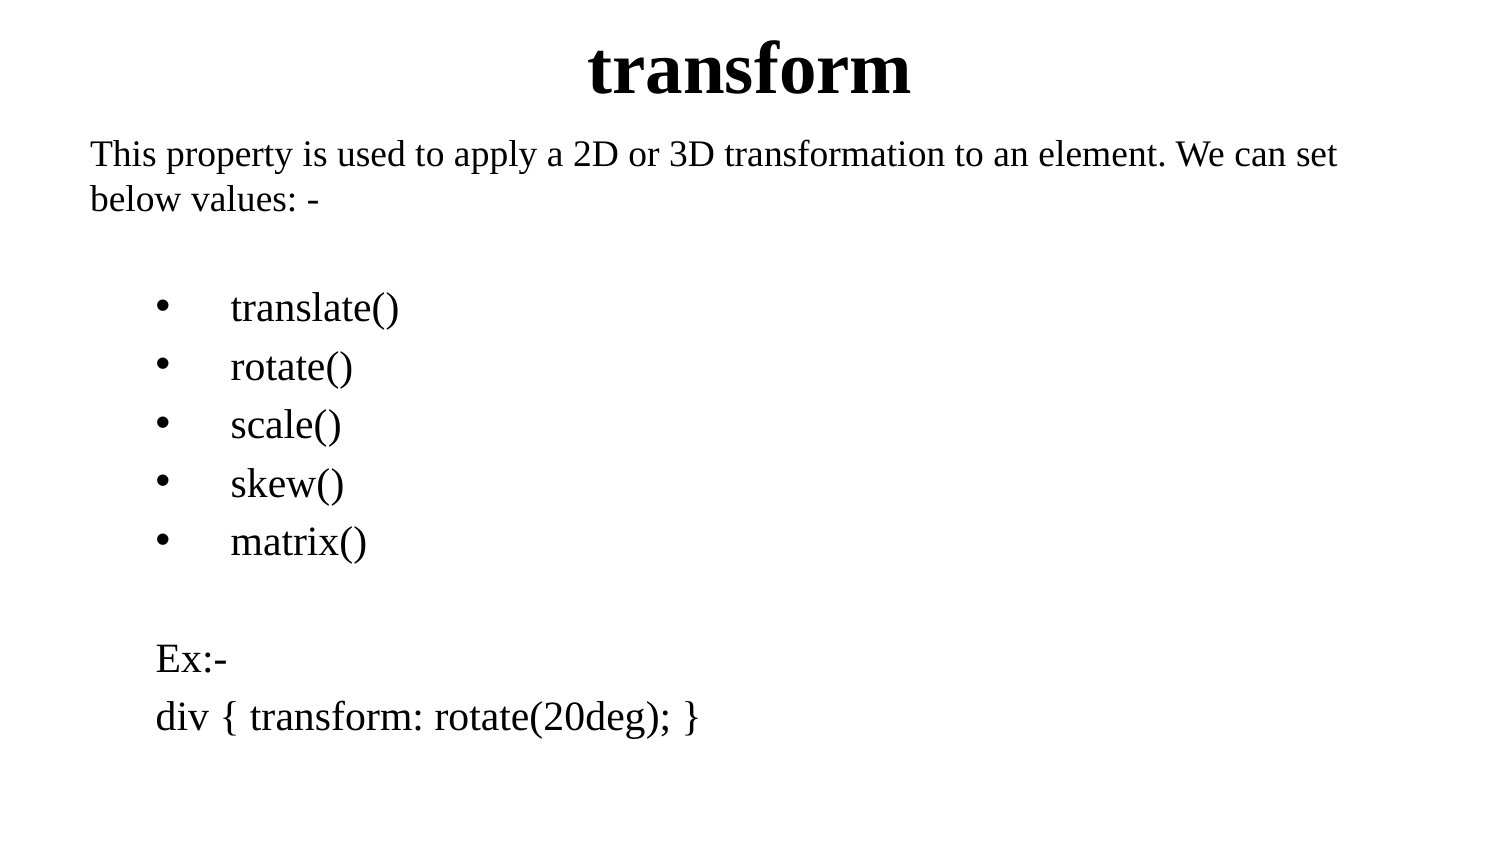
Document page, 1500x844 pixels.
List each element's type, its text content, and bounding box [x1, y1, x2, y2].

title transform [75, 0, 1425, 121]
list This property is used to apply a 2D or 3D transformation to an element. We can set below values: - translate() rotate() scale() skew() matrix() Ex:- div { transform: rotate(20deg); } [75, 121, 1425, 822]
